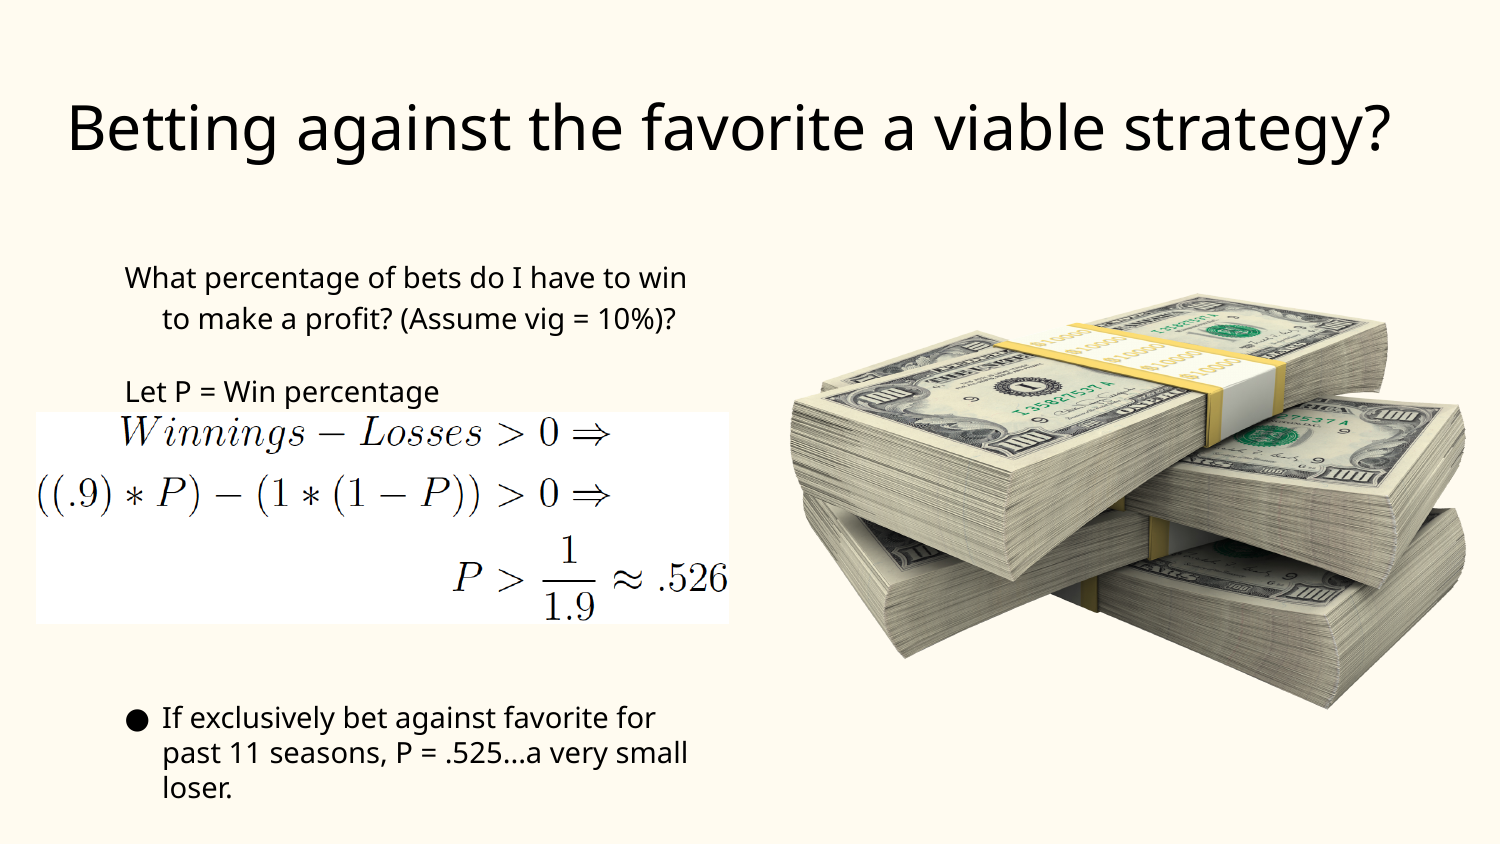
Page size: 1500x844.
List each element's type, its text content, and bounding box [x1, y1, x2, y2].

title Betting against the favorite a viable strategy? [51, 72, 1449, 174]
text_box If exclusively bet against favorite for past 11 seasons, P = .525...a very small loser. [71, 684, 711, 786]
picture [36, 412, 729, 625]
list What percentage of bets do I have to win to make a profit? (Assume vig = 10%)? Let P = Win percentage [71, 239, 729, 411]
picture [781, 287, 1474, 713]
list What percentage of bets do I have to win to make a profit? (Assume vig = 10%)? Let P = Win percentage [71, 632, 729, 797]
